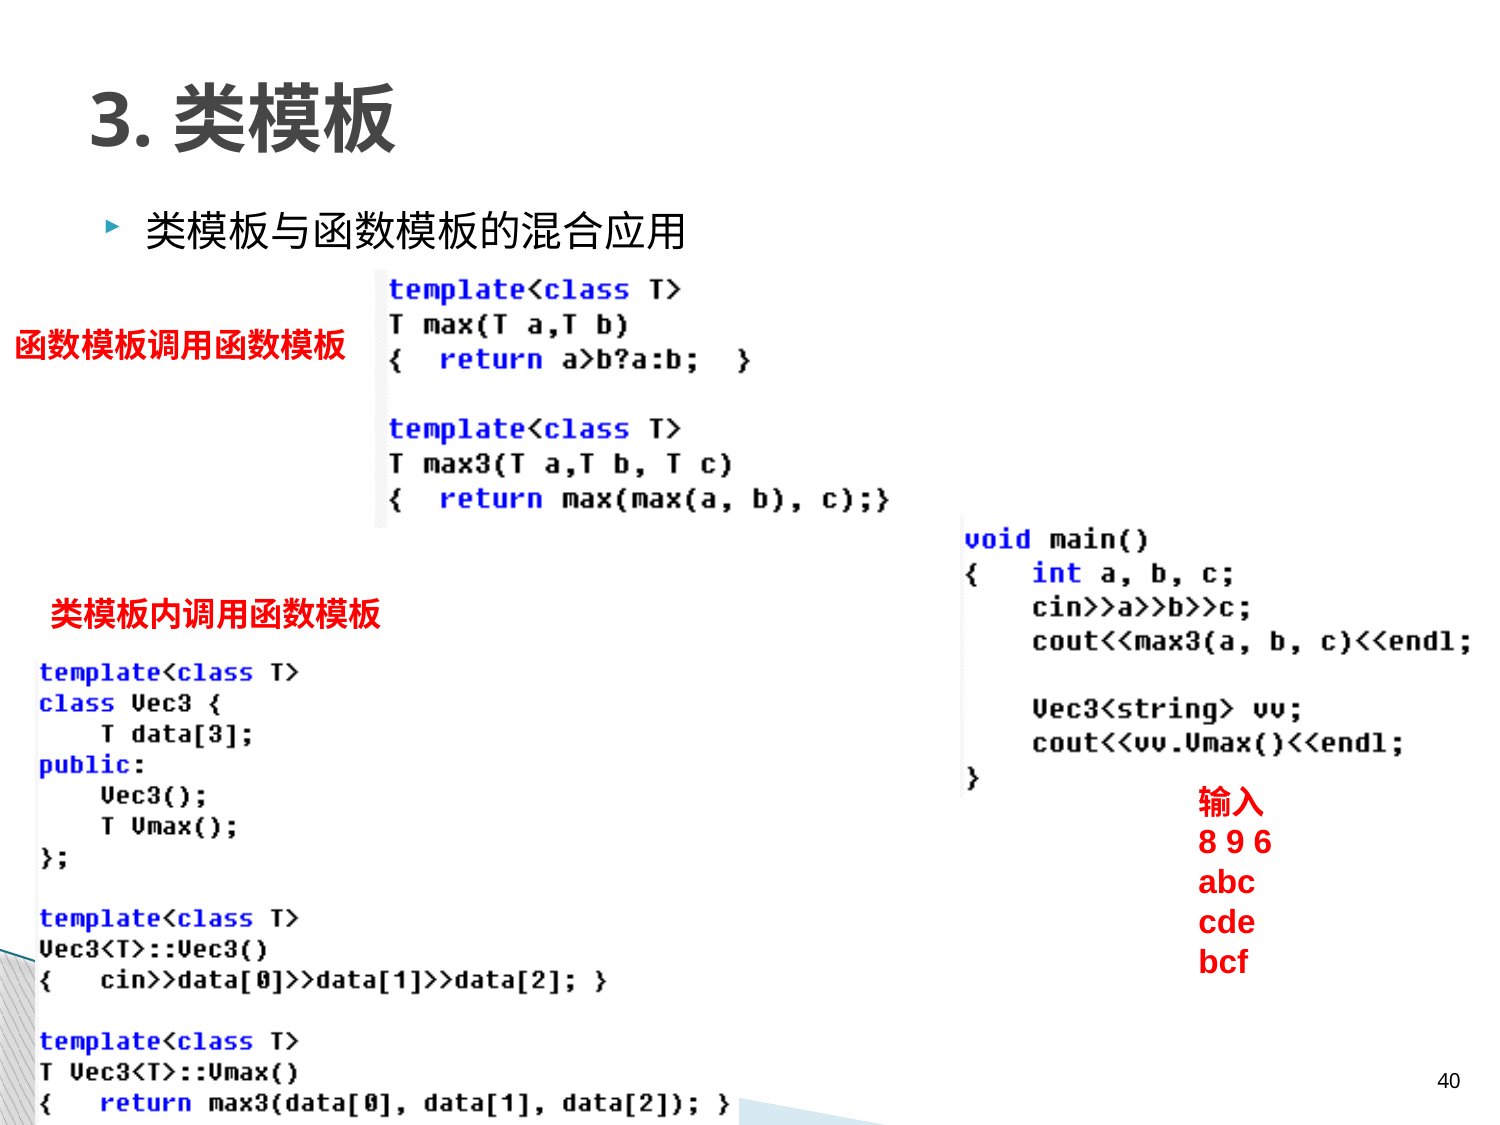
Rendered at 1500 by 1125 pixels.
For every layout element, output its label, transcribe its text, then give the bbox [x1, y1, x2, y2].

text_box 函数模板调用函数模板 [0, 316, 368, 371]
text_box 类模板内调用函数模板 [35, 585, 598, 641]
list 类模板与函数模板的混合应用 [70, 187, 1454, 528]
footer 40 [1089, 1042, 1476, 1103]
picture [374, 269, 902, 528]
picture [960, 515, 1484, 798]
picture [34, 659, 739, 1125]
title 3.类模板 [75, 45, 1425, 188]
text_box 输入 8 9 6 abc cde bcf [1183, 809, 1418, 988]
